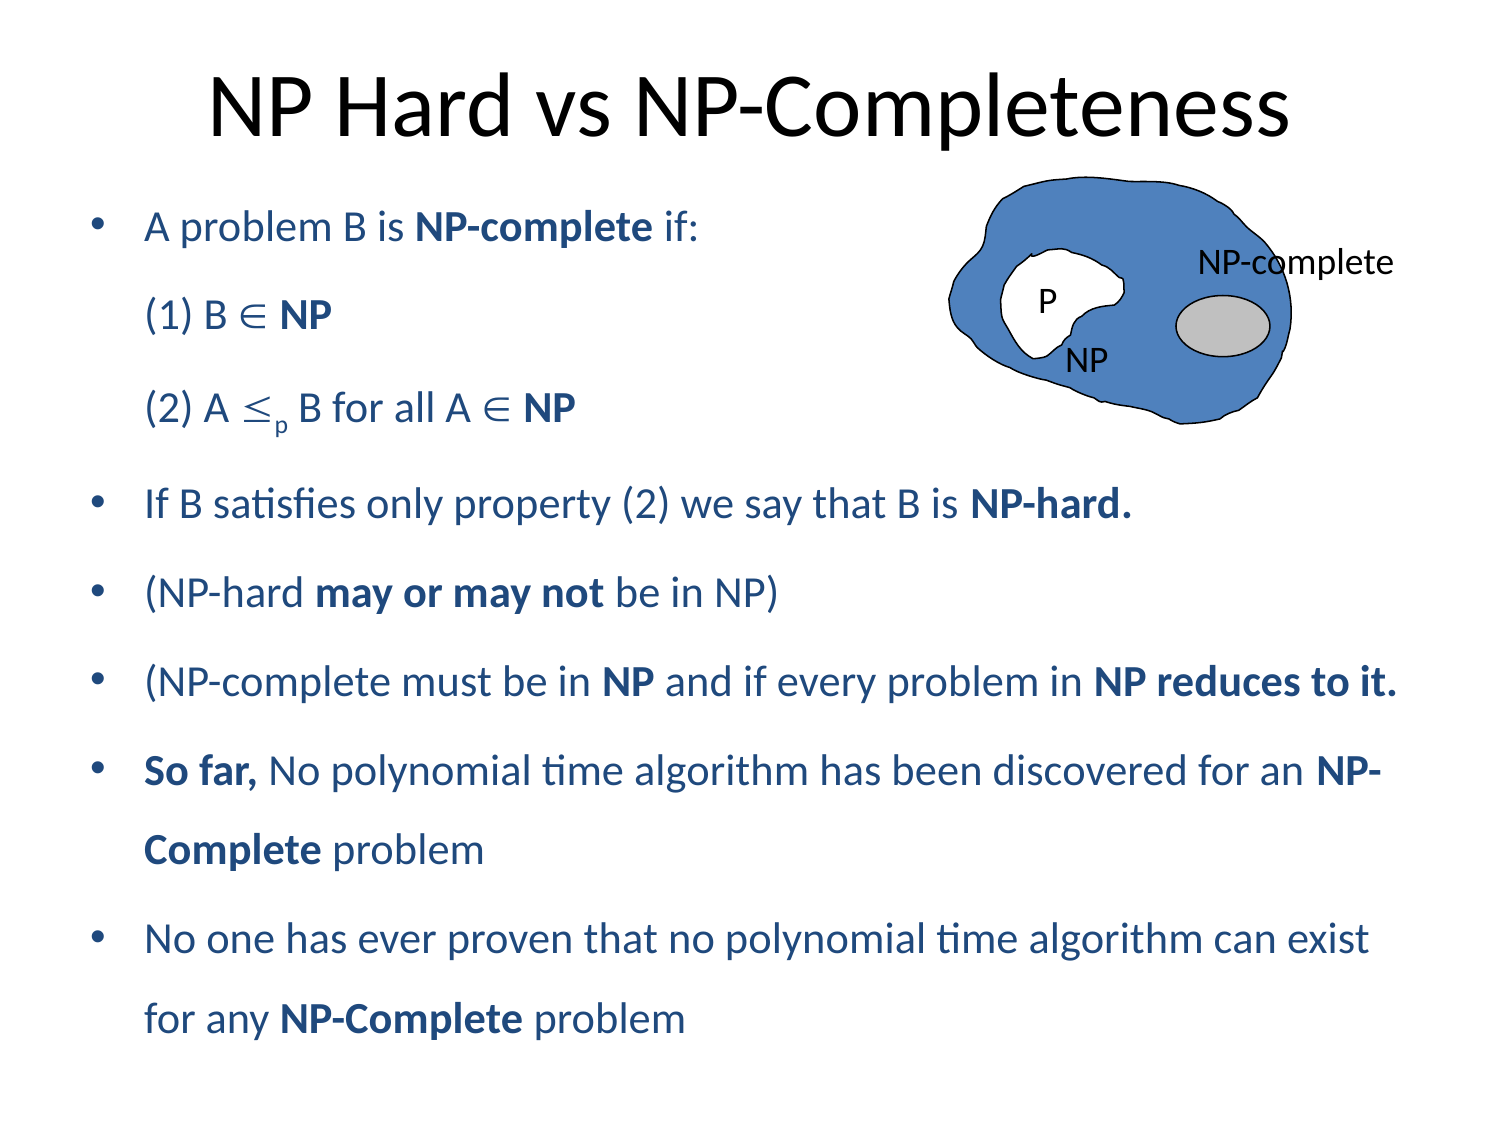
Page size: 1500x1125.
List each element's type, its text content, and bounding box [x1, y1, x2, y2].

title NP Hard vs NP-Completeness [75, 6, 1425, 162]
text_box NP [1050, 328, 1124, 388]
list A problem B is NP-complete if: (1) B  NP (2) A p B for all A  NP If B satisfies only property (2) we say that B is NP-hard. (NP-hard may or may not be in NP) (NP-complete must be in NP and if every problem in NP reduces to it. So far, No polynomial time algorithm has been discovered for an NP-Complete problem No one has ever proven that no polynomial time algorithm can exist for any NP-Complete problem [75, 162, 1425, 1088]
text_box NP-complete [1182, 229, 1410, 290]
text_box [1175, 295, 1270, 357]
text_box P [1023, 268, 1073, 329]
text_box [1000, 248, 1125, 359]
text_box [948, 177, 1292, 424]
